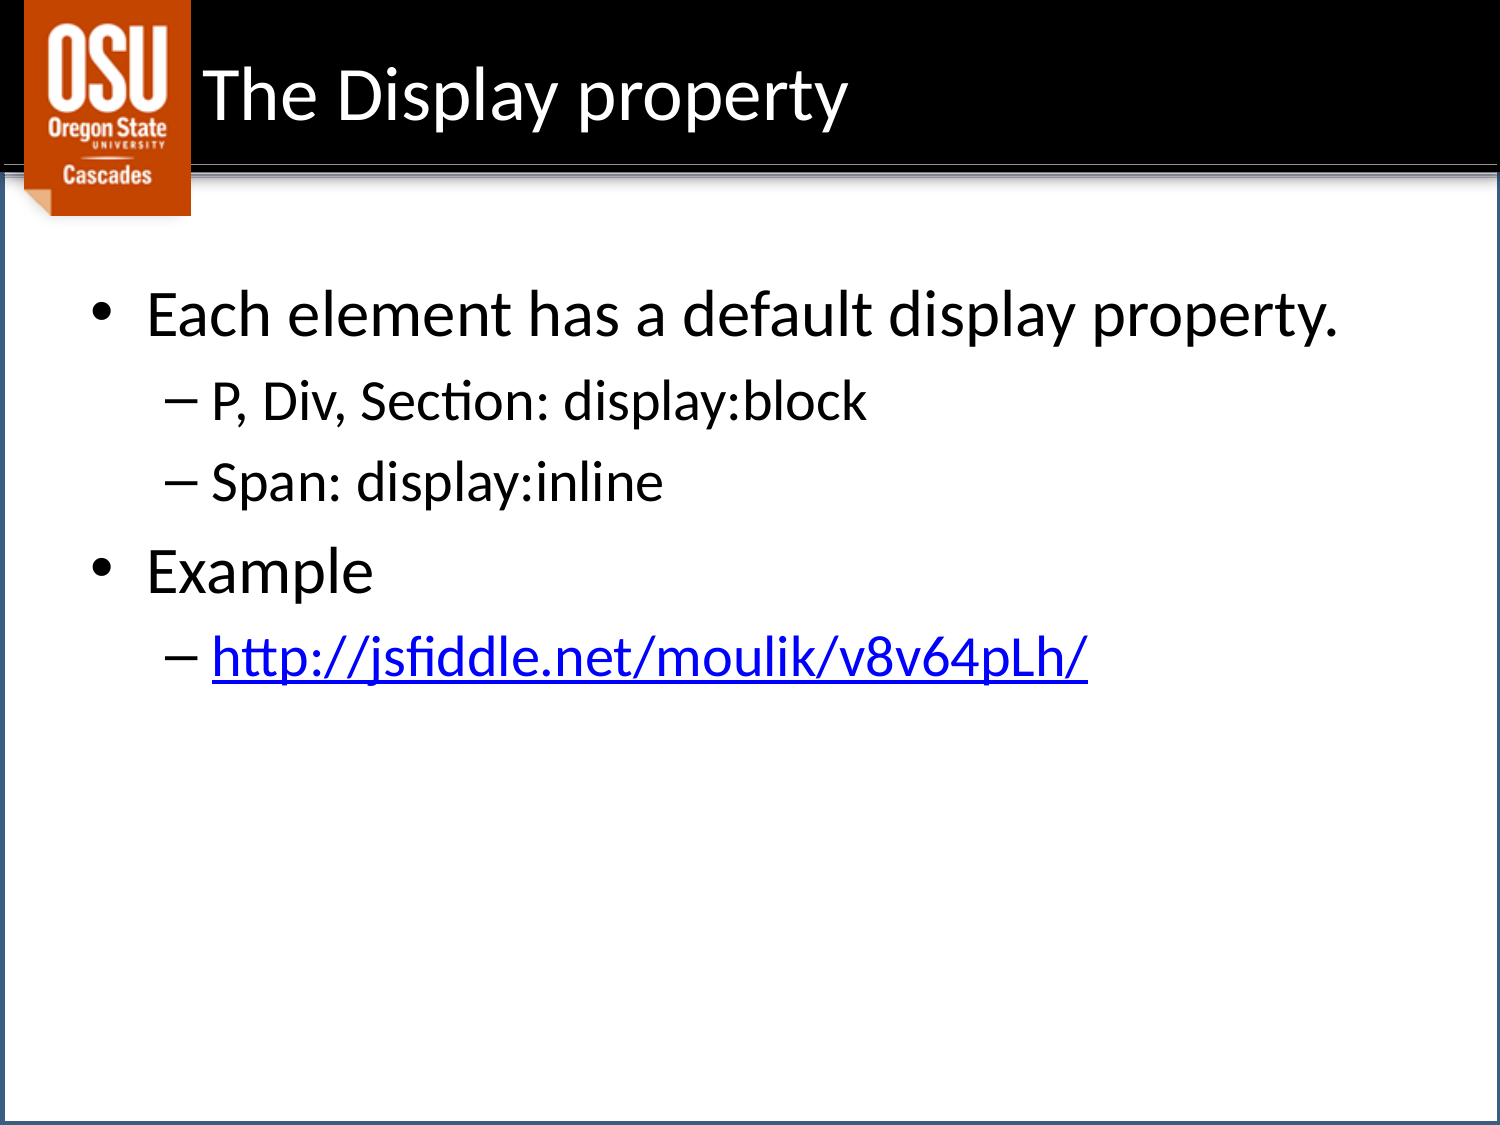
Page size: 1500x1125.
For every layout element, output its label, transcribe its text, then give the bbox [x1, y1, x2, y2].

title The Display property [187, 0, 1425, 184]
list Each element has a default display property. P, Div, Section: display:block Span: display:inline Example http://jsfiddle.net/moulik/v8v64pLh/ [75, 262, 1425, 1005]
picture [0, 0, 1500, 1125]
